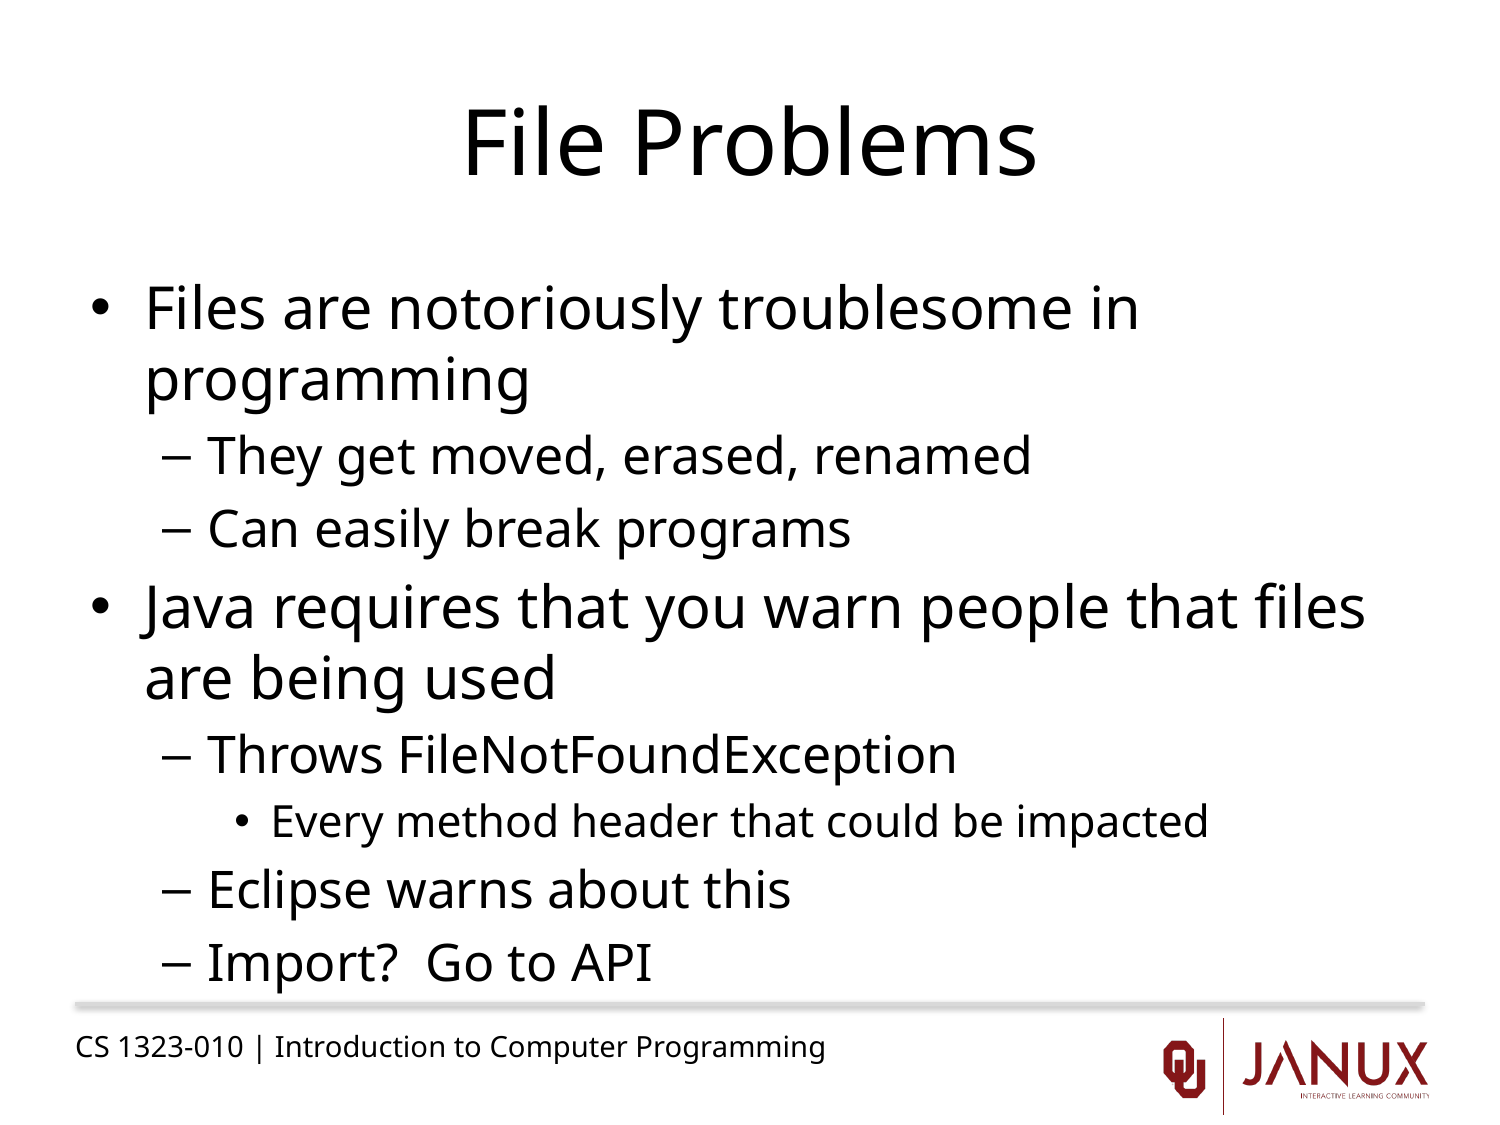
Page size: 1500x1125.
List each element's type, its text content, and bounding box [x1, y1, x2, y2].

list Files are notoriously troublesome in programming They get moved, erased, renamed Can easily break programs Java requires that you warn people that files are being used Throws FileNotFoundException Every method header that could be impacted Eclipse warns about this Import? Go to API [75, 262, 1425, 1005]
title File Problems [75, 45, 1425, 233]
